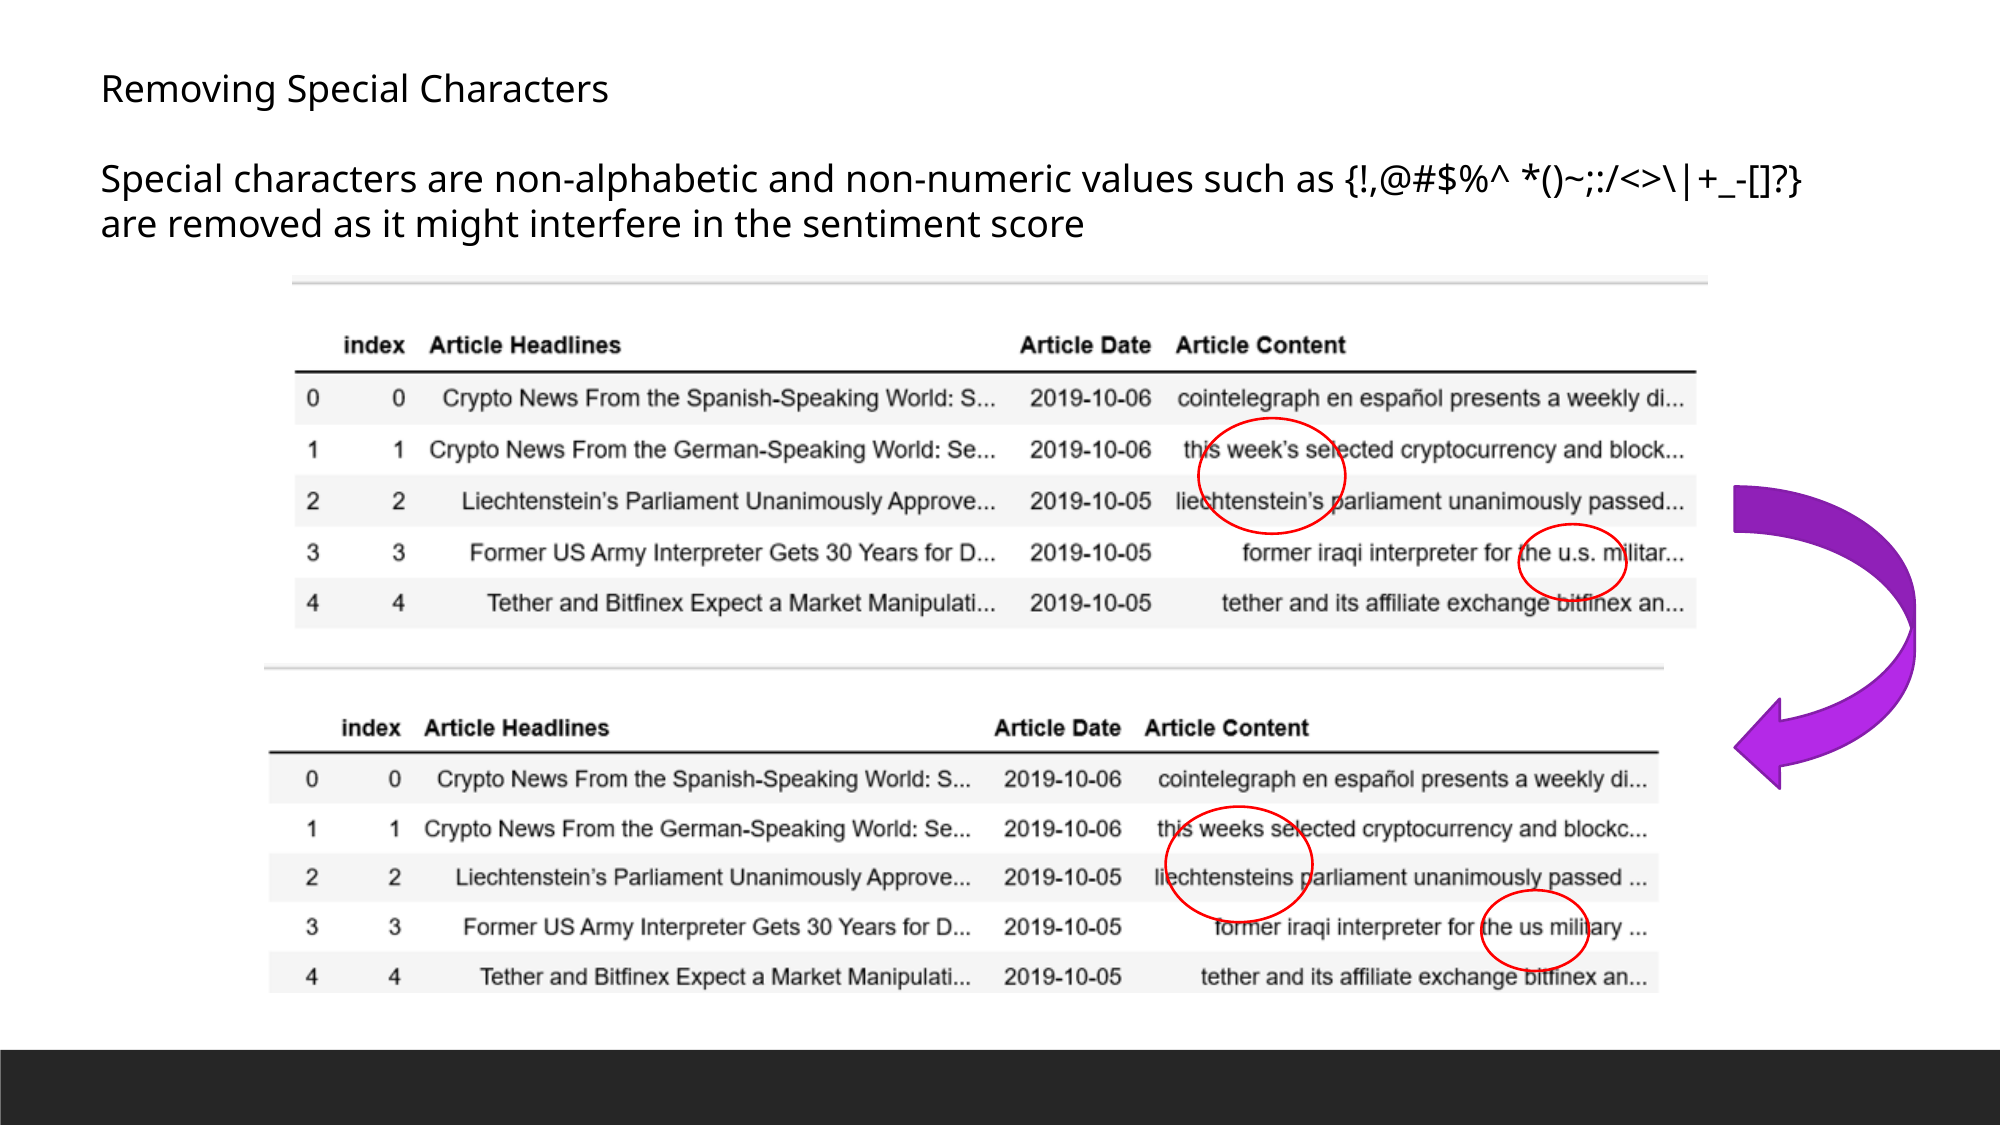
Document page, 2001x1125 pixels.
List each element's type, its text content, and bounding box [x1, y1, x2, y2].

text_box [1733, 485, 1917, 790]
picture [263, 662, 1665, 994]
picture [291, 275, 1709, 643]
text_box Removing Special Characters Special characters are non-alphabetic and non-numeric values such as {!,@#$%^ *()~;:/<>\|+_-[]?} are removed as it might interfere in the sentiment score [85, 57, 1871, 253]
